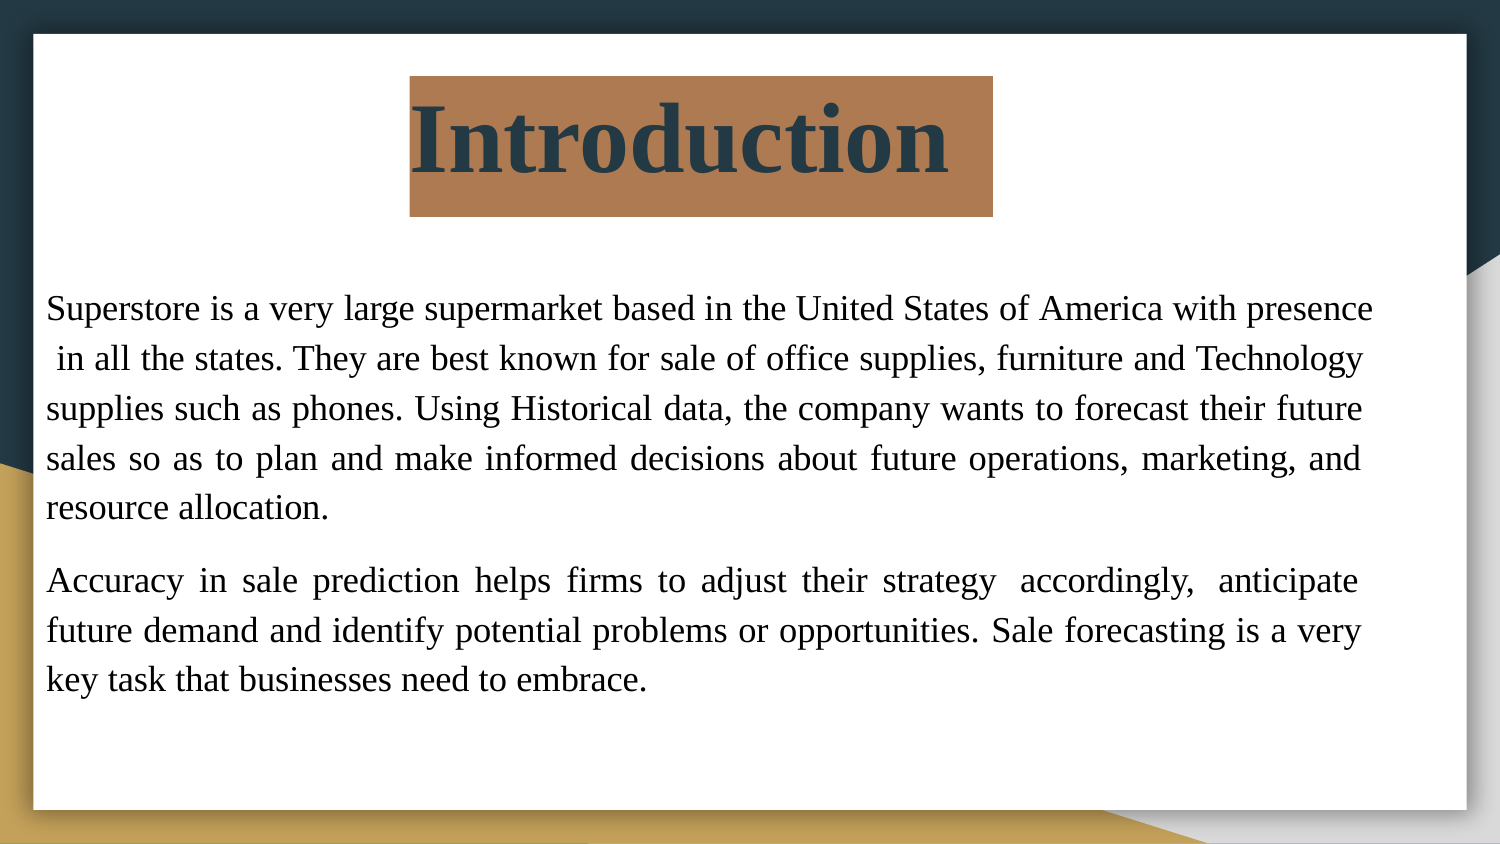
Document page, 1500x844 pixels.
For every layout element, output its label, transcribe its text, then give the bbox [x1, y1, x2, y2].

text_box Superstore is a very large supermarket based in the United States of America with presence in all the states. They are best known for sale of office supplies, furniture and Technology supplies such as phones. Using Historical data, the company wants to forecast their future sales so as to plan and make informed decisions about future operations, marketing, and resource allocation. Accuracy in sale prediction helps firms to adjust their strategy accordingly, anticipate future demand and identify potential problems or opportunities. Sale forecasting is a very key task that businesses need to embrace. [44, 275, 1375, 700]
title Introduction [409, 76, 993, 217]
picture [0, 0, 1500, 844]
